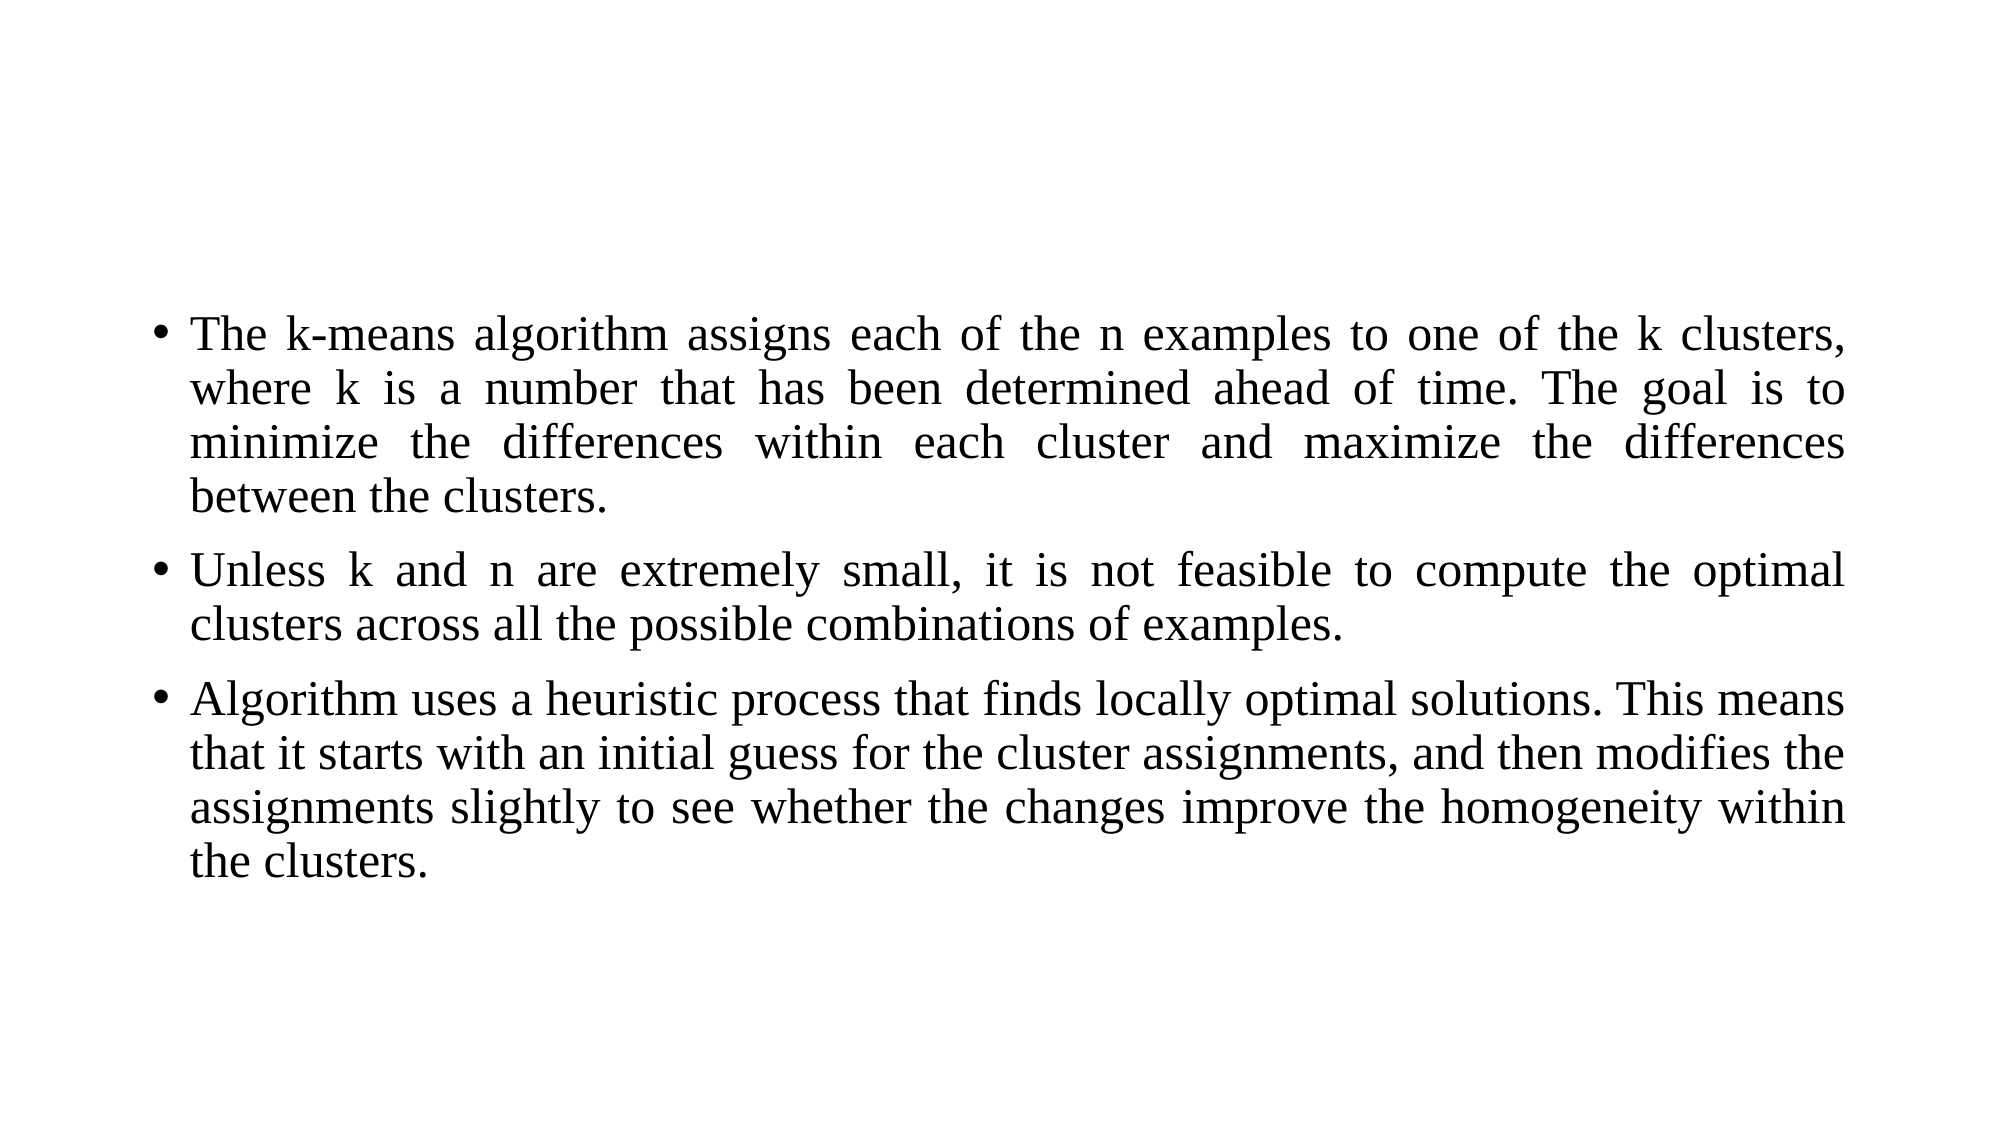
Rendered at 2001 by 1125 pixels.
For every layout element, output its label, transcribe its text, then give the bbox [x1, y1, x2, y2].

list The k-means algorithm assigns each of the n examples to one of the k clusters, where k is a number that has been determined ahead of time. The goal is to minimize the differences within each cluster and maximize the differences between the clusters. Unless k and n are extremely small, it is not feasible to compute the optimal clusters across all the possible combinations of examples. Algorithm uses a heuristic process that finds locally optimal solutions. This means that it starts with an initial guess for the cluster assignments, and then modifies the assignments slightly to see whether the changes improve the homogeneity within the clusters. [137, 299, 1863, 1014]
